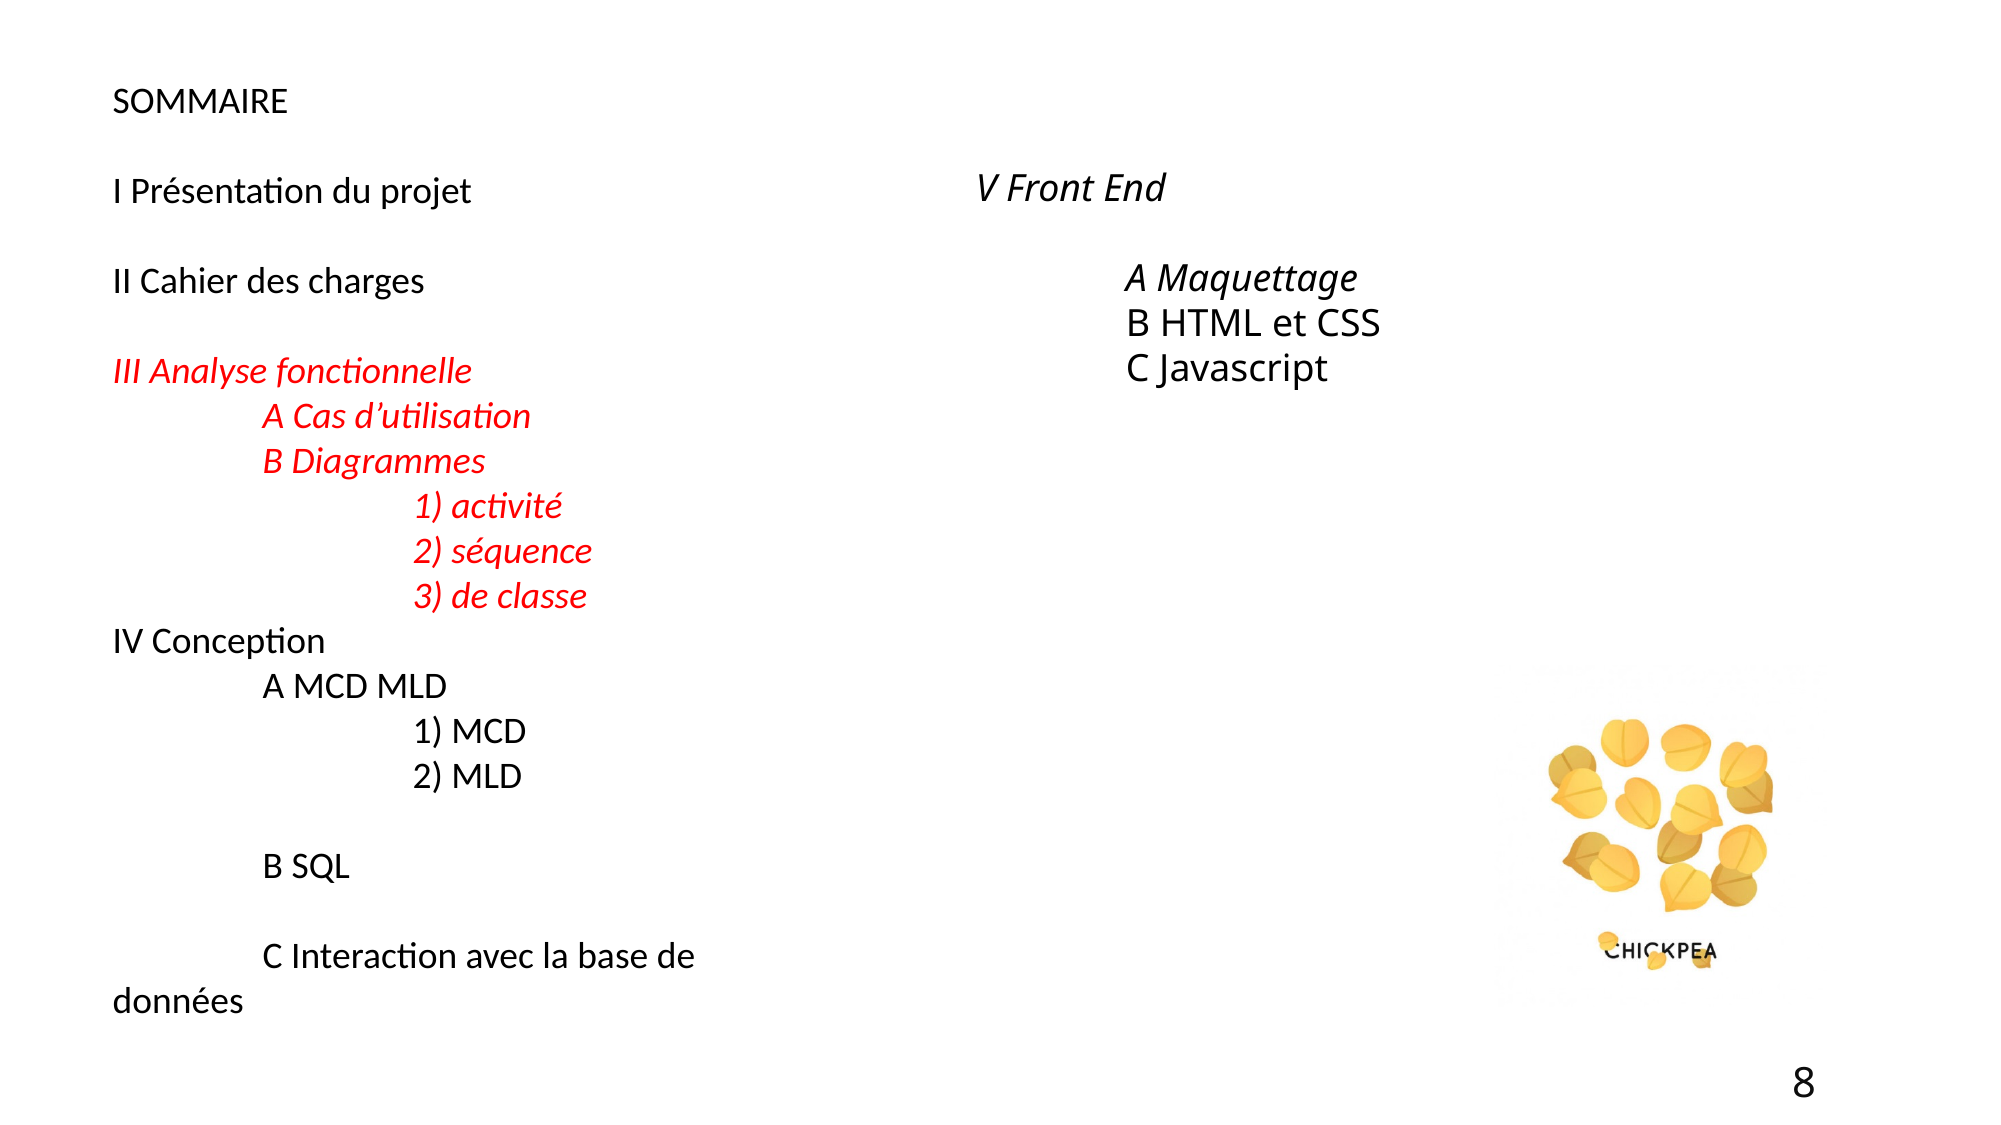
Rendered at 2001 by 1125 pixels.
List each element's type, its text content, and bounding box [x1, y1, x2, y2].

picture [1494, 664, 1827, 1007]
text_box SOMMAIRE I Présentation du projet II Cahier des charges III Analyse fonctionnelle A Cas d’utilisation B Diagrammes 1) activité 2) séquence 3) de classe IV Conception A MCD MLD 1) MCD 2) MLD B SQL C Interaction avec la base de données [97, 69, 759, 1074]
slide_number 8 [1777, 1061, 1938, 1107]
text_box V Front End A Maquettage B HTML et CSS C Javascript [961, 156, 1685, 397]
